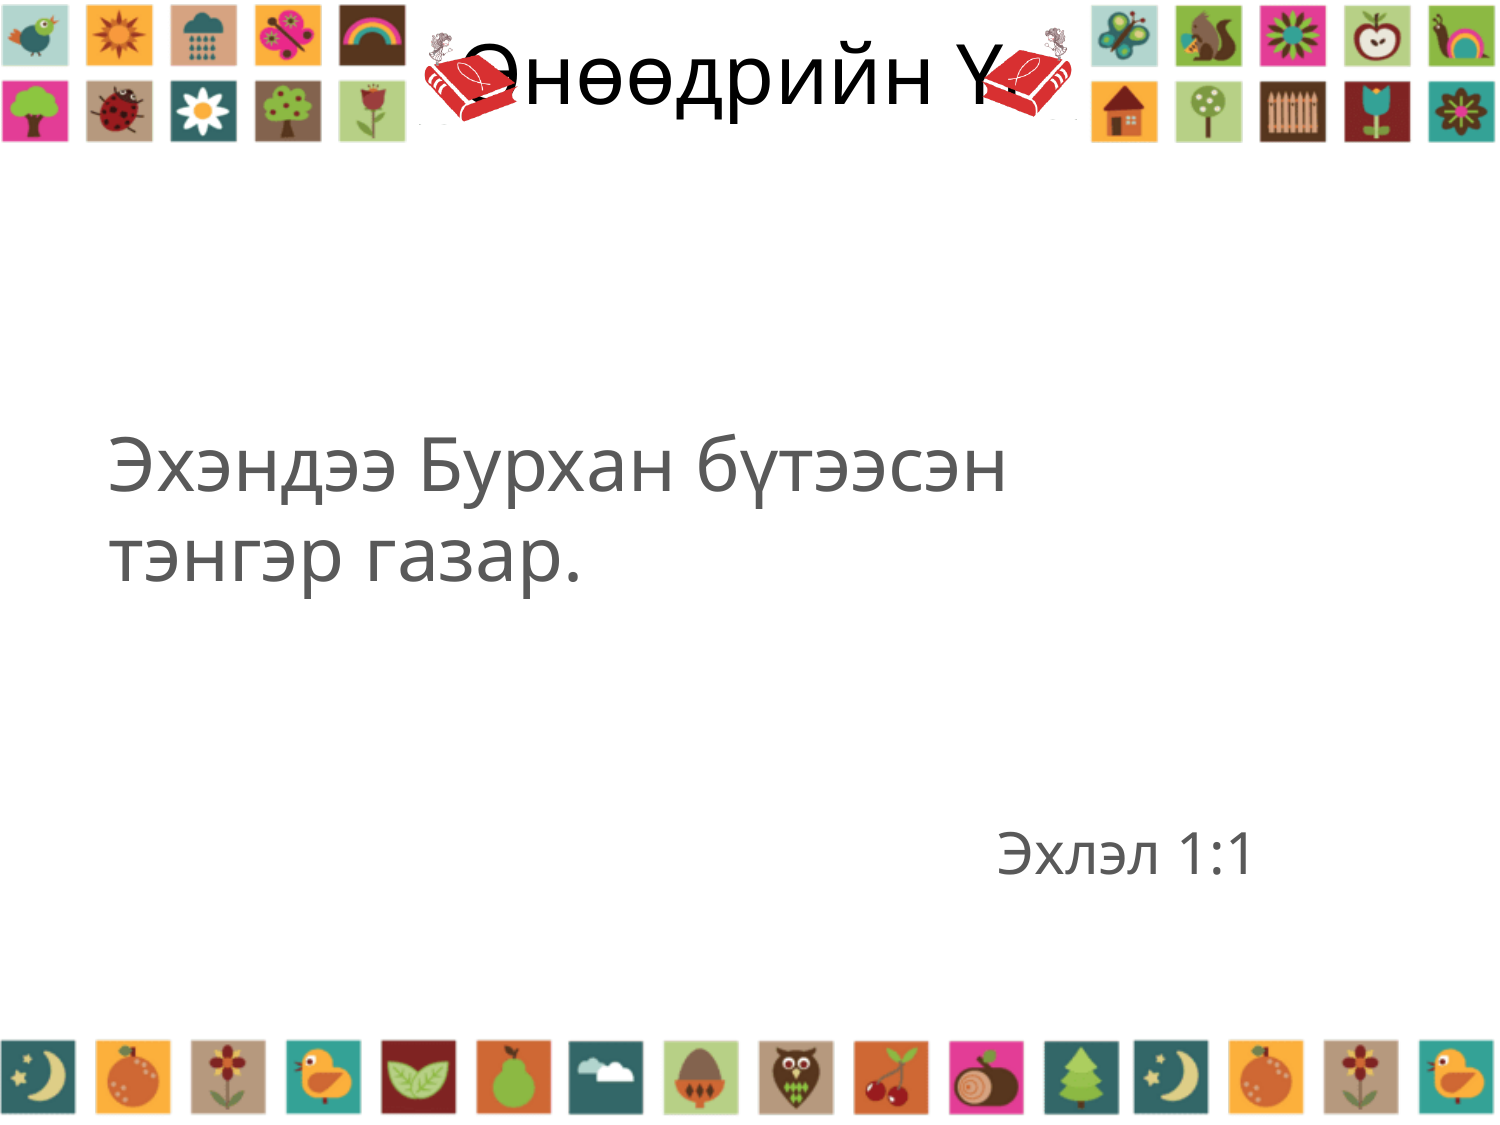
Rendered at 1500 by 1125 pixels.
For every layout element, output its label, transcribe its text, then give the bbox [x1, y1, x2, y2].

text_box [0, 1028, 1500, 1118]
text_box Өнөөдрийн Үг [425, 13, 1077, 129]
picture [950, 3, 1500, 150]
text_box Эхлэл 1:1 [812, 809, 1445, 894]
picture [0, 3, 550, 150]
text_box Эхэндээ Бурхан бүтээсэн тэнгэр газар. [94, 408, 1441, 604]
